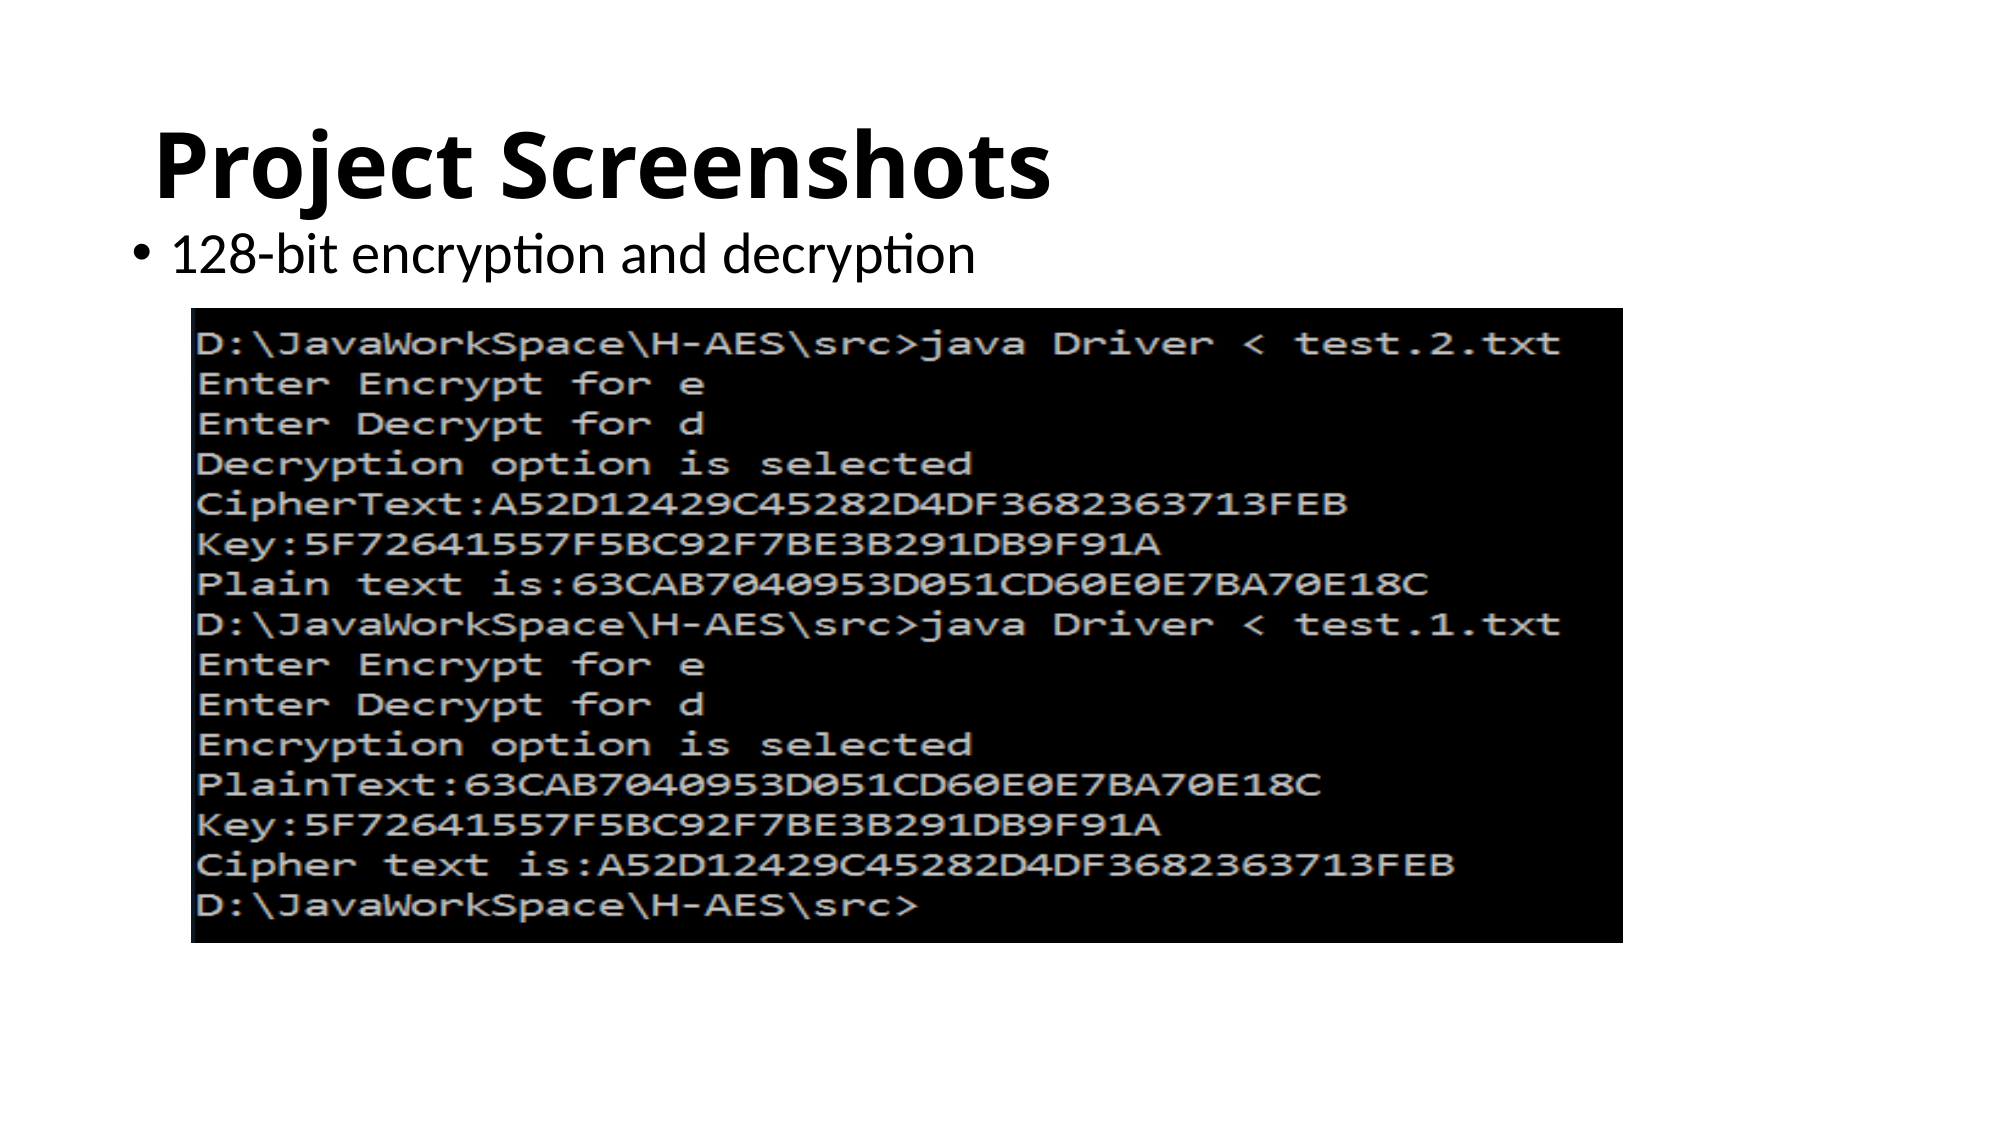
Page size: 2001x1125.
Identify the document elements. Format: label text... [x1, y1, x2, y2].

list 128-bit encryption and decryption [116, 216, 1867, 325]
picture [191, 308, 1623, 943]
title Project Screenshots [137, 59, 1863, 216]
